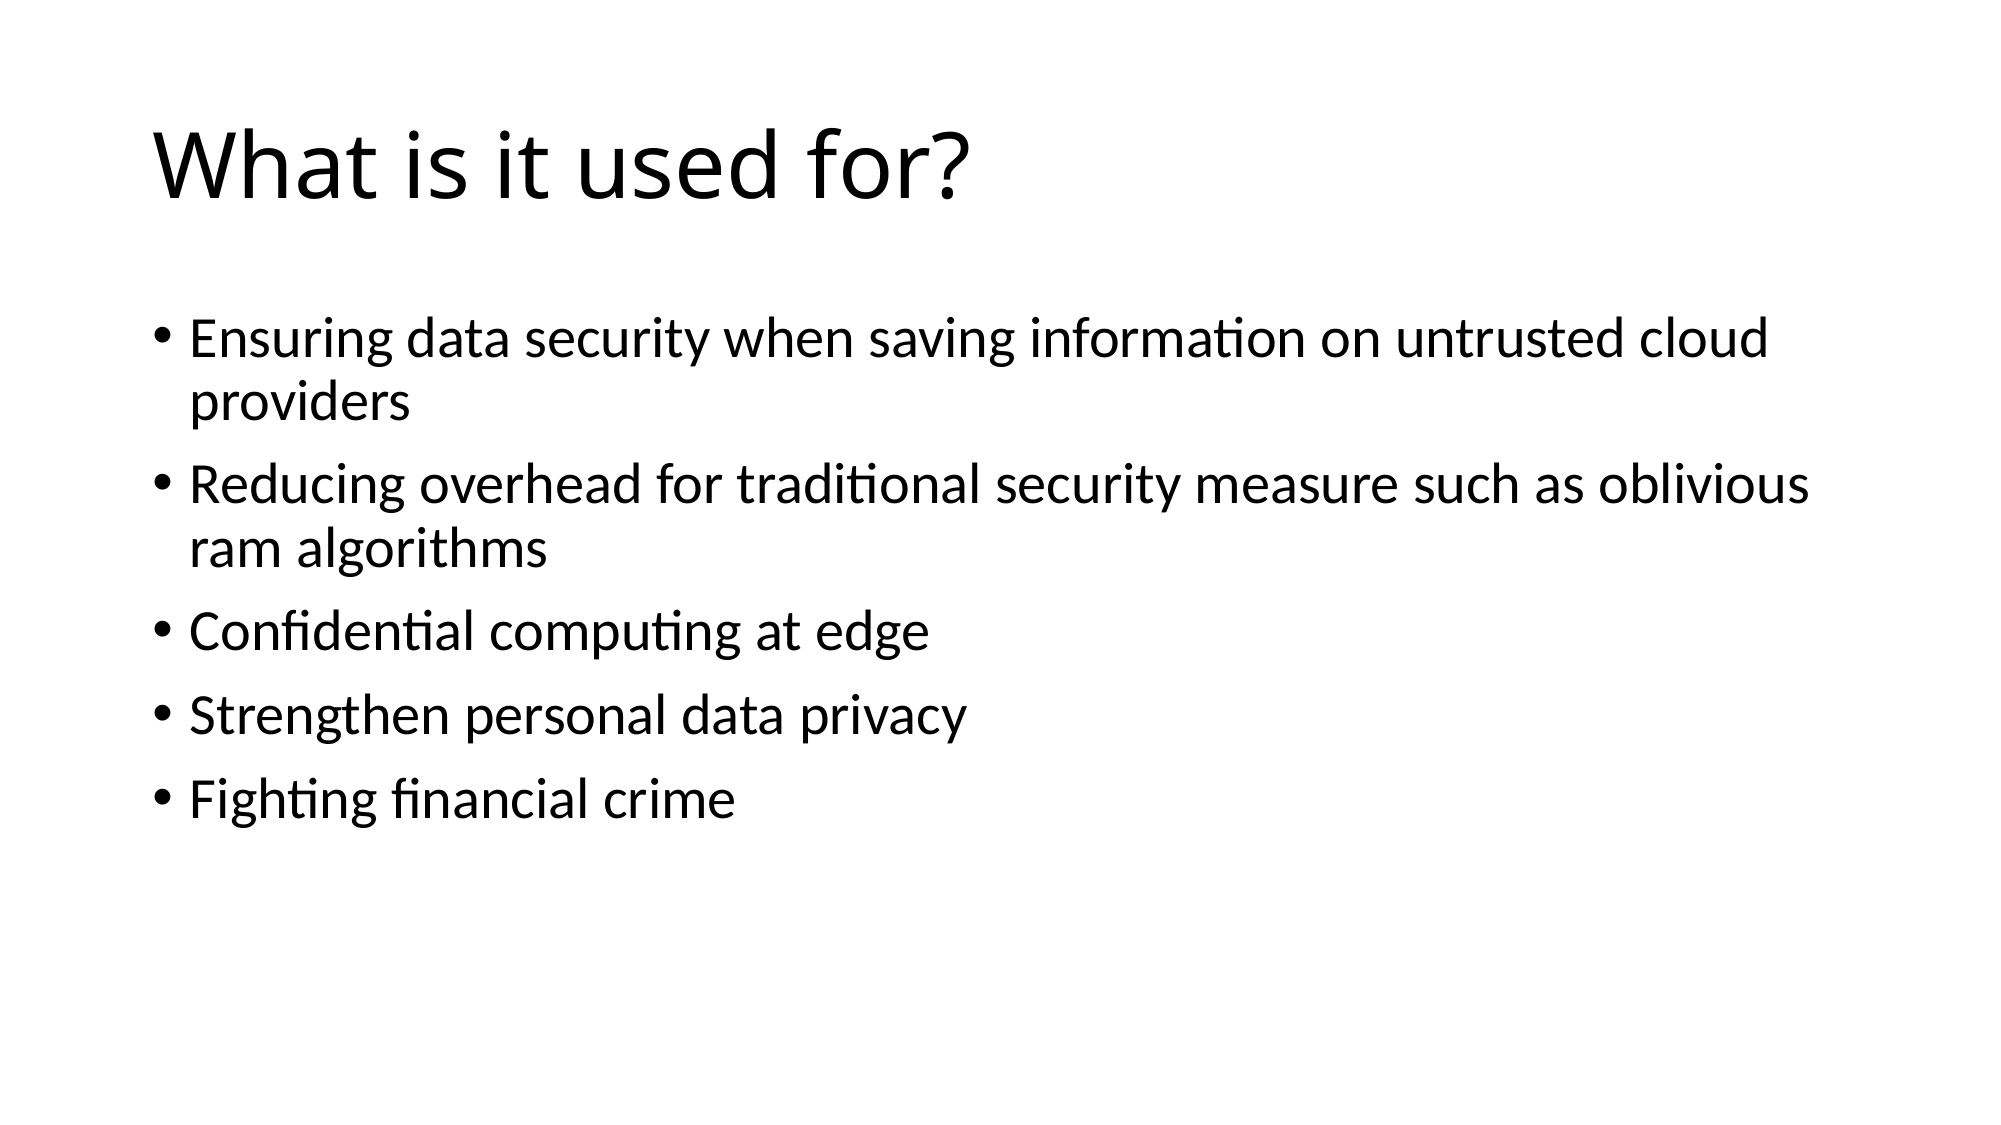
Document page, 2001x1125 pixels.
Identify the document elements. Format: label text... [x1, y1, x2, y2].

list Ensuring data security when saving information on untrusted cloud providers Reducing overhead for traditional security measure such as oblivious ram algorithms Confidential computing at edge Strengthen personal data privacy Fighting financial crime [137, 299, 1863, 1014]
title What is it used for? [137, 59, 1863, 278]
